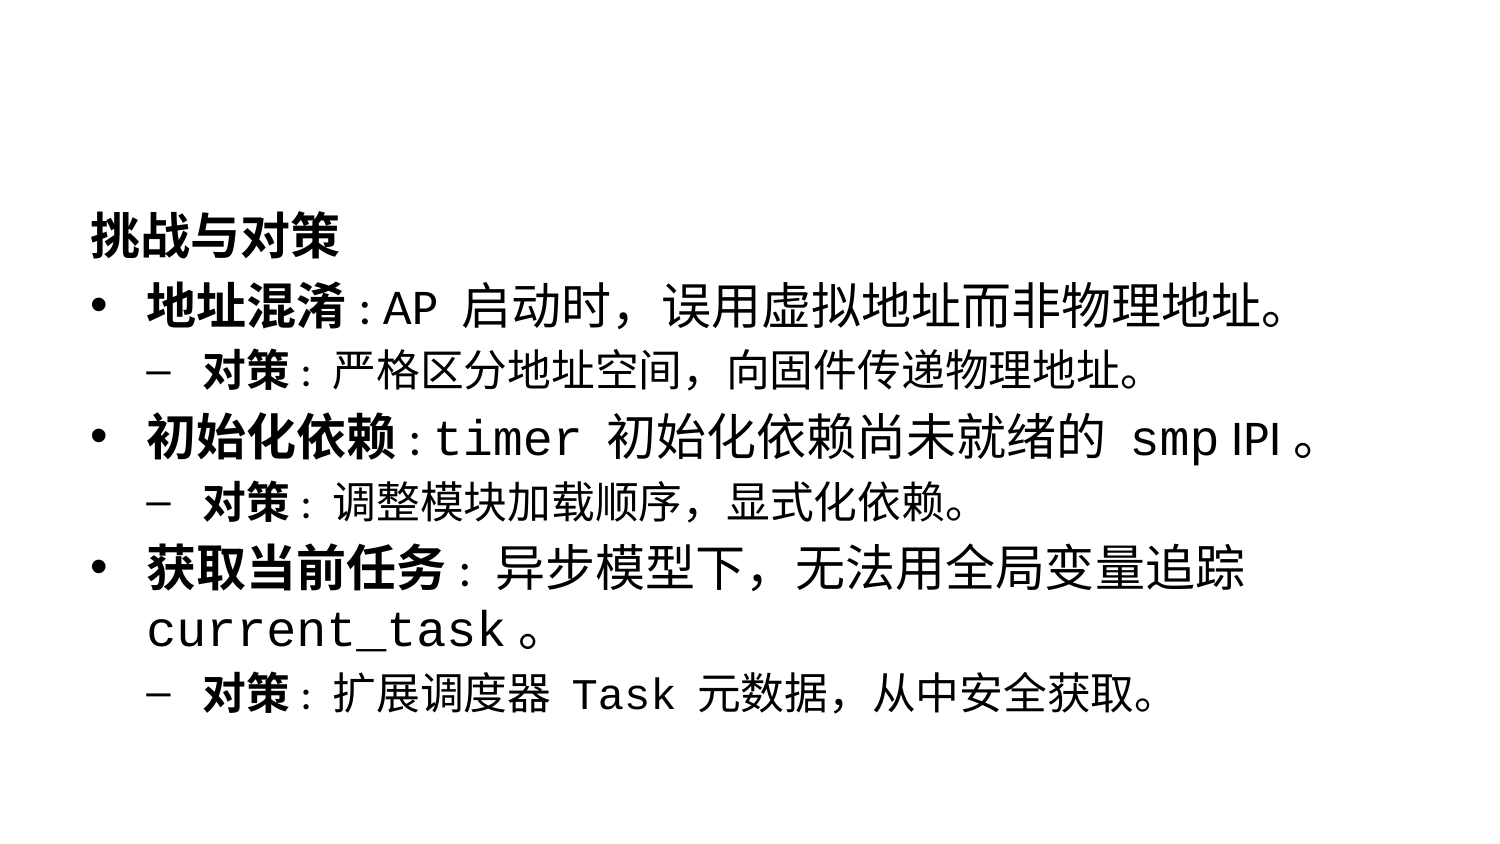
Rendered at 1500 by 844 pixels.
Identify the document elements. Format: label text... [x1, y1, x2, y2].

list 挑战与对策 地址混淆: AP 启动时，误用虚拟地址而非物理地址。 对策: 严格区分地址空间，向固件传递物理地址。 初始化依赖: timer 初始化依赖尚未就绪的 smp IPI。 对策: 调整模块加载顺序，显式化依赖。 获取当前任务: 异步模型下，无法用全局变量追踪 current_task。 对策: 扩展调度器 Task 元数据，从中安全获取。 [75, 196, 1425, 754]
